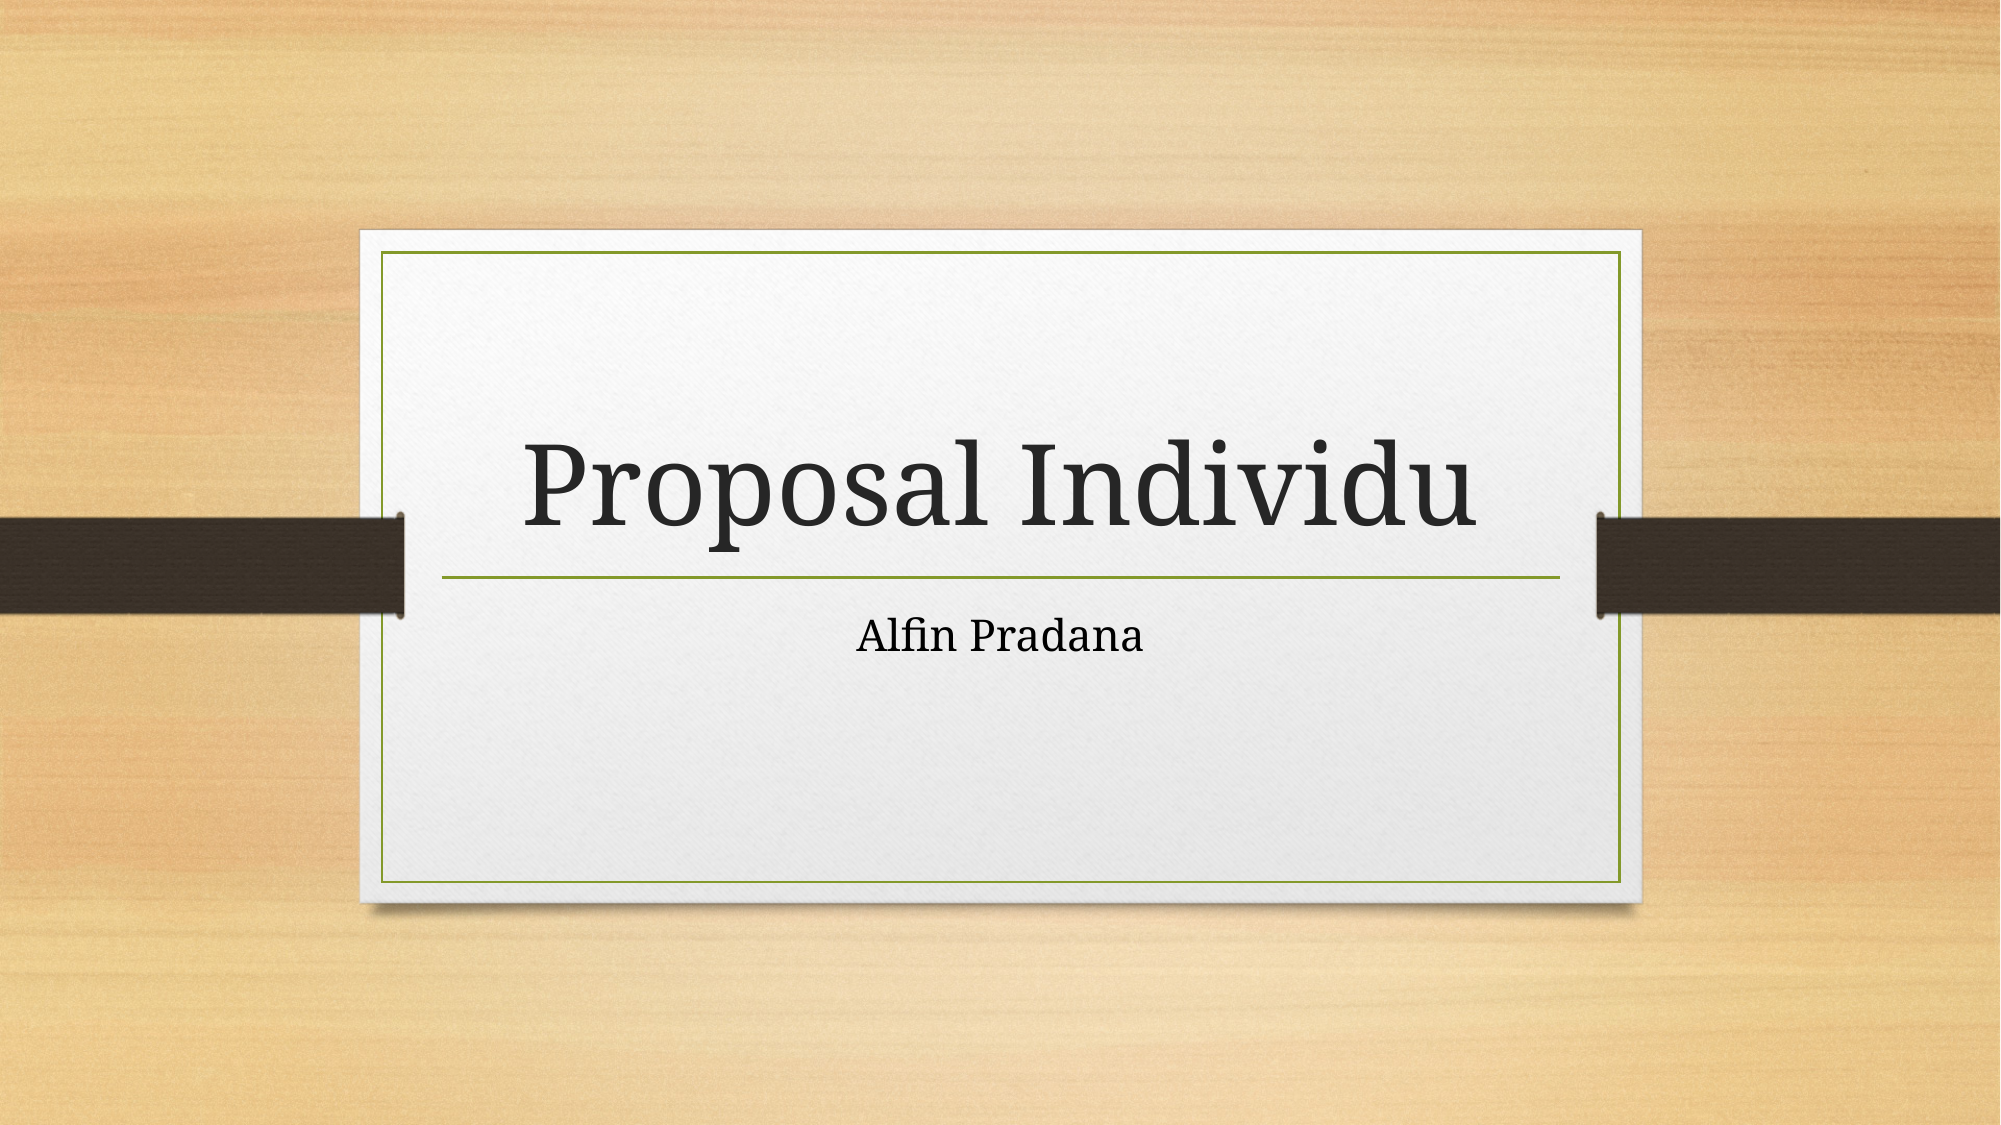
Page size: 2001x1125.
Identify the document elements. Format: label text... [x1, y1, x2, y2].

subtitle Alfin Pradana [441, 600, 1560, 817]
title Proposal Individu [441, 306, 1560, 556]
picture [0, 0, 2001, 1125]
